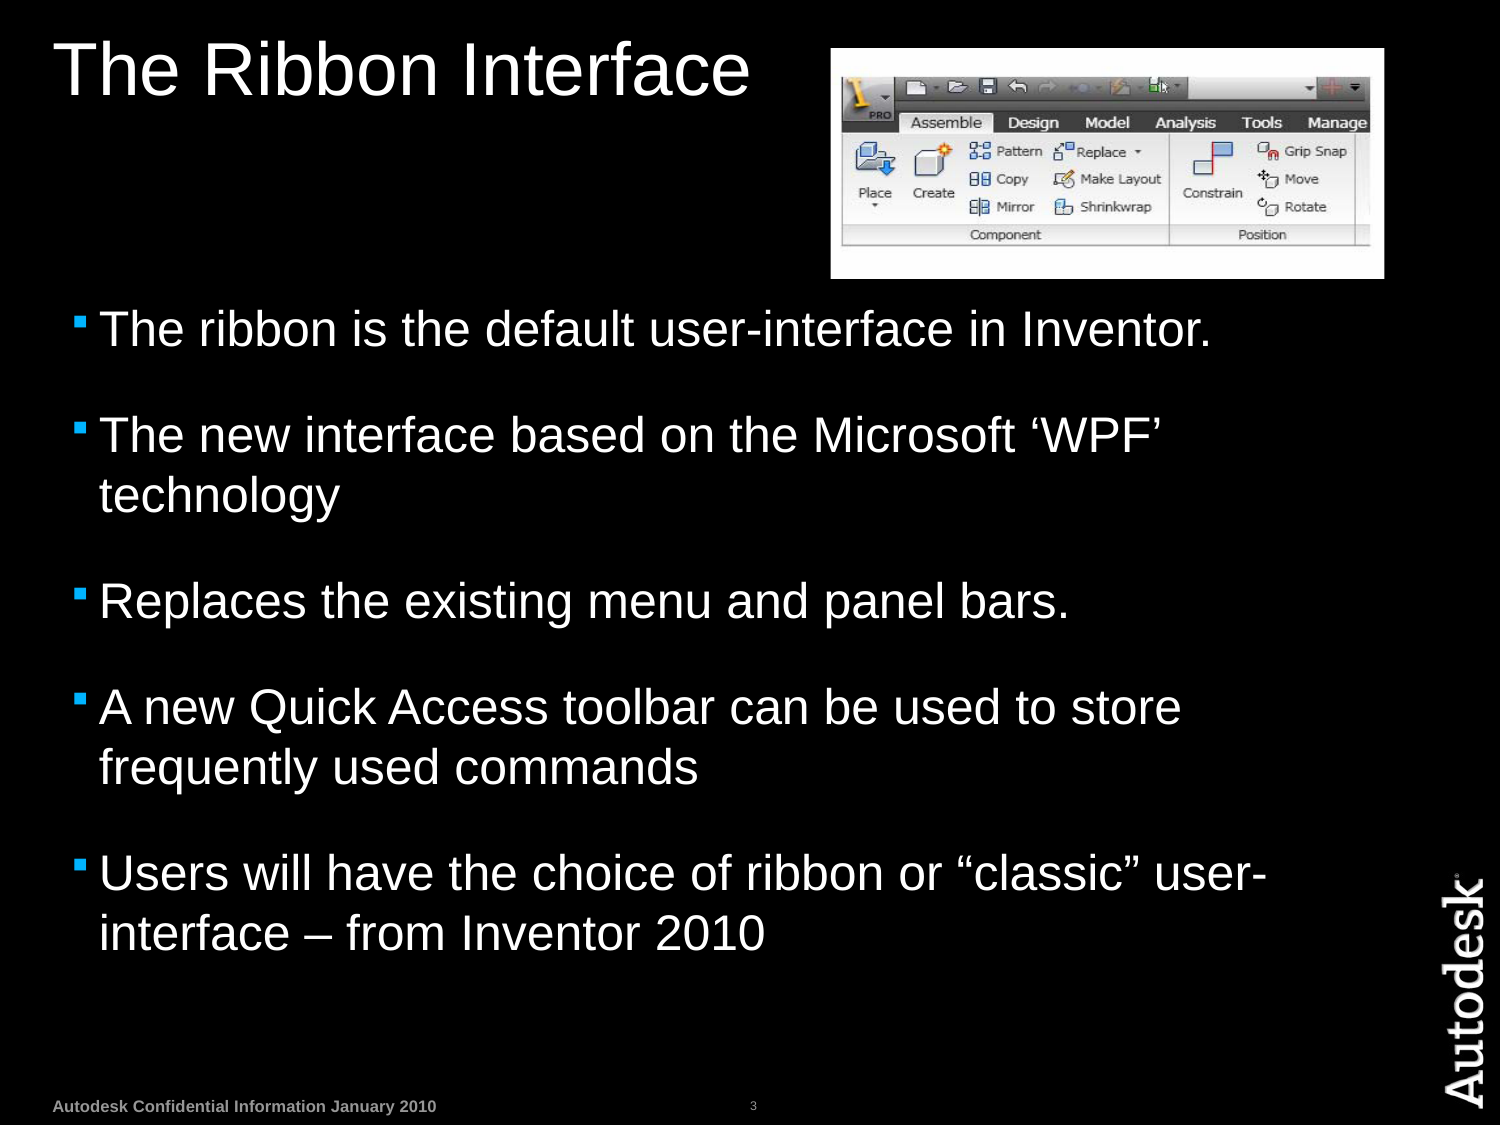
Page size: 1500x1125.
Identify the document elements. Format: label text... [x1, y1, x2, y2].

title The Ribbon Interface [52, 22, 1376, 211]
list The ribbon is the default user-interface in Inventor. The new interface based on the Microsoft ‘WPF’ technology Replaces the existing menu and panel bars. A new Quick Access toolbar can be used to store frequently used commands Users will have the choice of ribbon or “classic” user-interface – from Inventor 2010 [52, 296, 1376, 1093]
picture [1402, 0, 1500, 1125]
picture [830, 48, 1385, 279]
